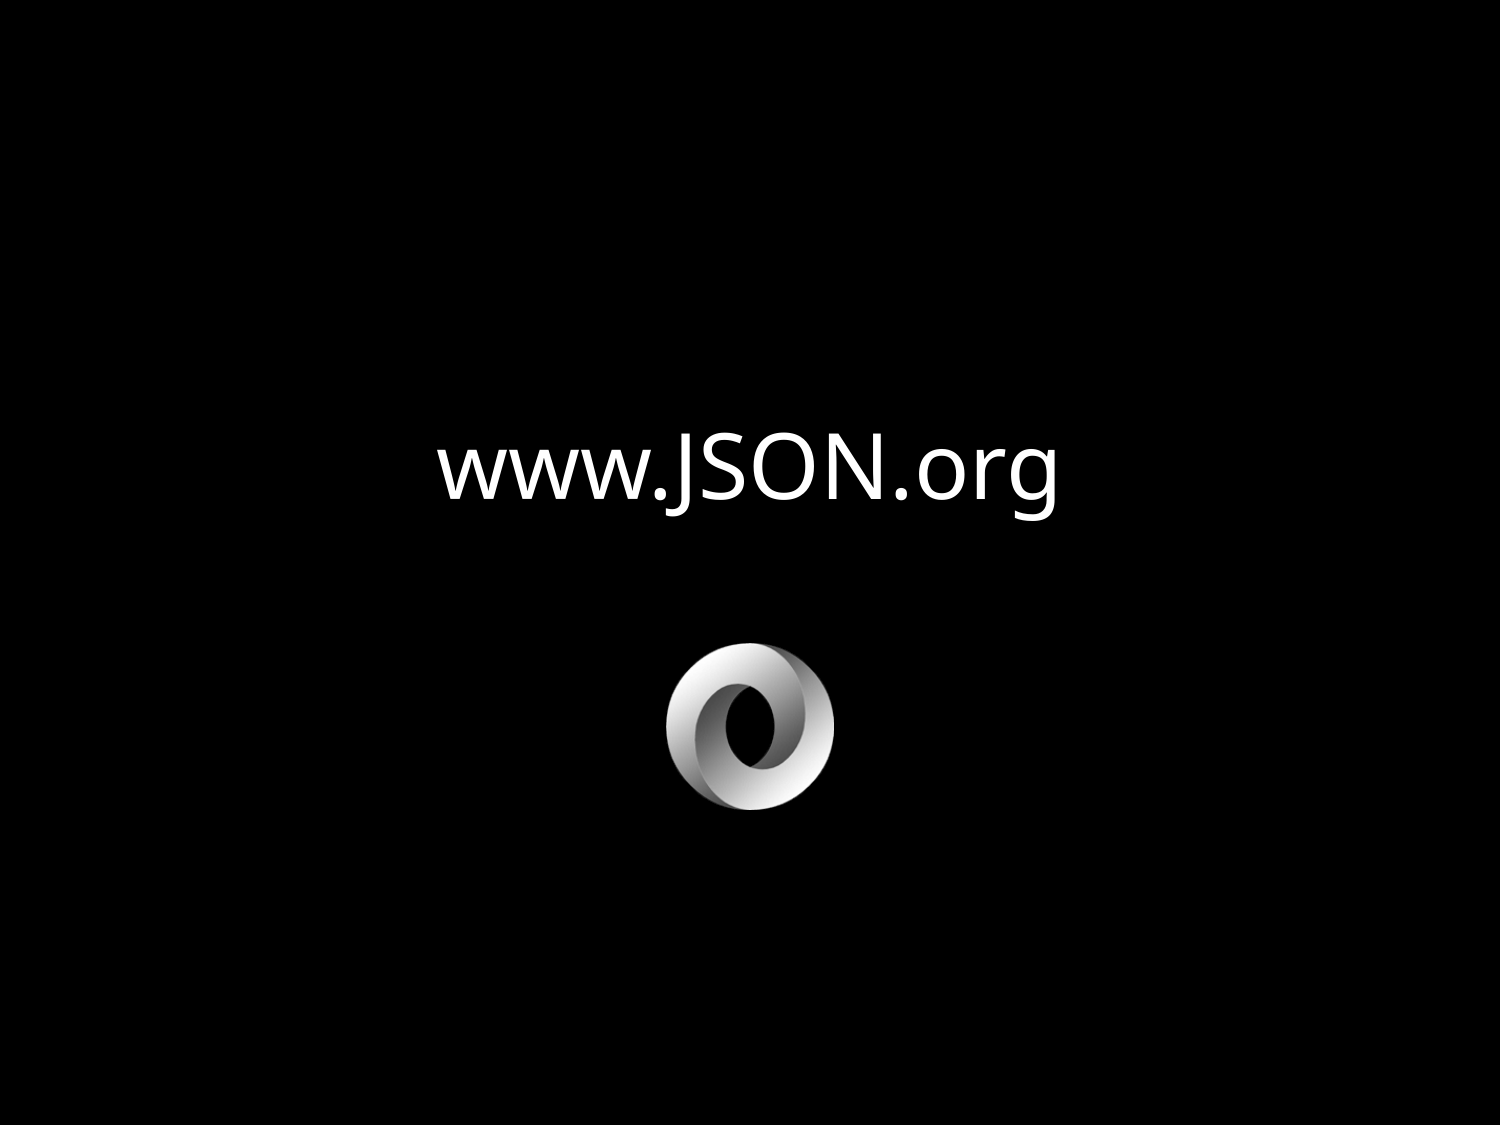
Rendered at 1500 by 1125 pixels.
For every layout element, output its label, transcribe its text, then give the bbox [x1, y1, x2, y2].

title www.JSON.org [112, 349, 1388, 591]
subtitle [666, 643, 834, 810]
